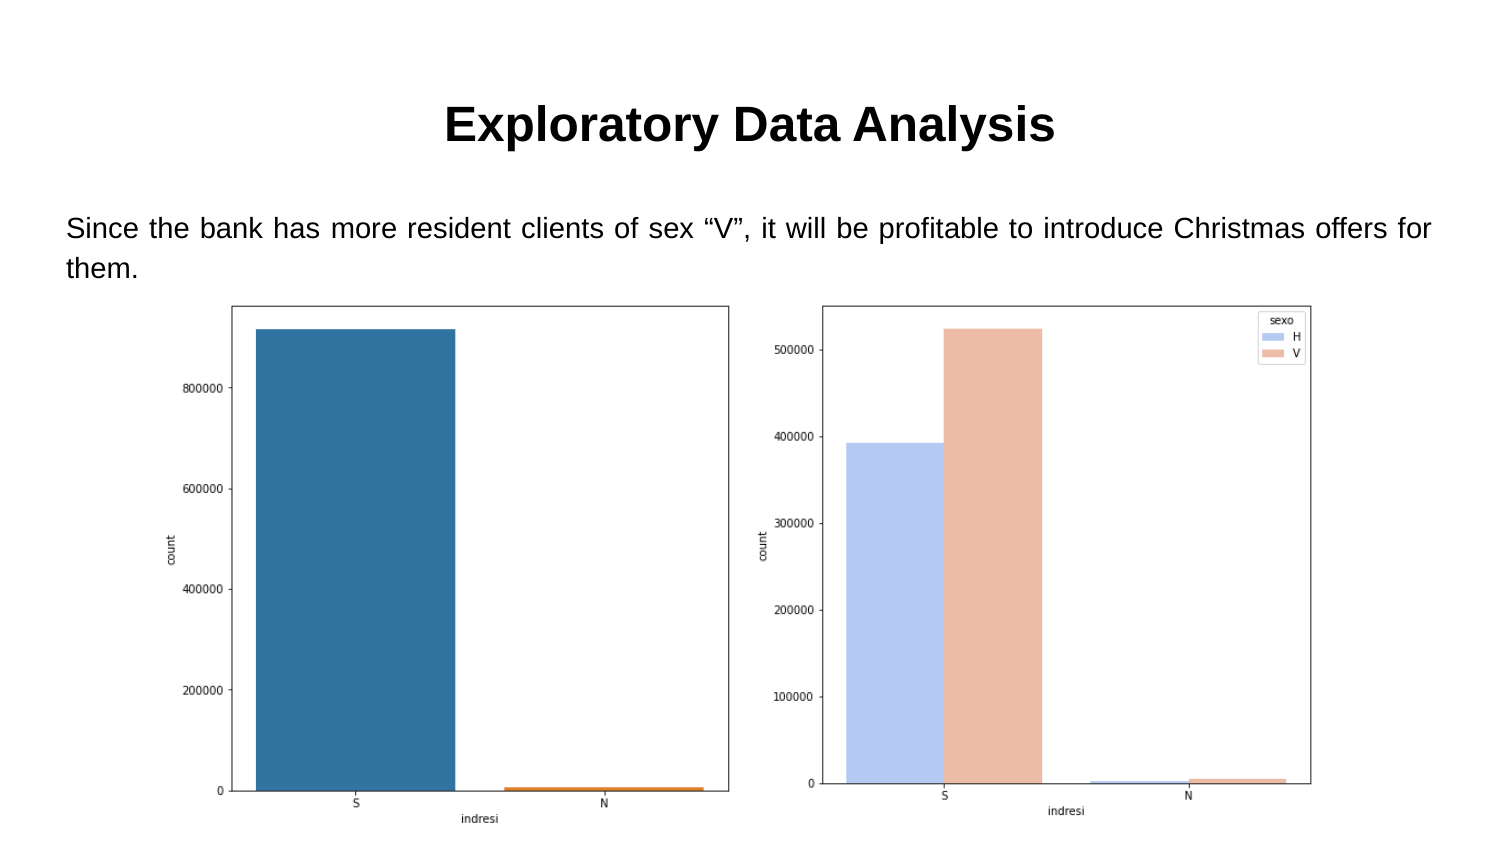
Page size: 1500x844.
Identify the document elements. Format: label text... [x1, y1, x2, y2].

list Since the bank has more resident clients of sex “V”, it will be profitable to introduce Christmas offers for them. [51, 189, 1449, 283]
picture [158, 298, 736, 834]
title Exploratory Data Analysis [51, 72, 1449, 167]
picture [749, 298, 1318, 825]
